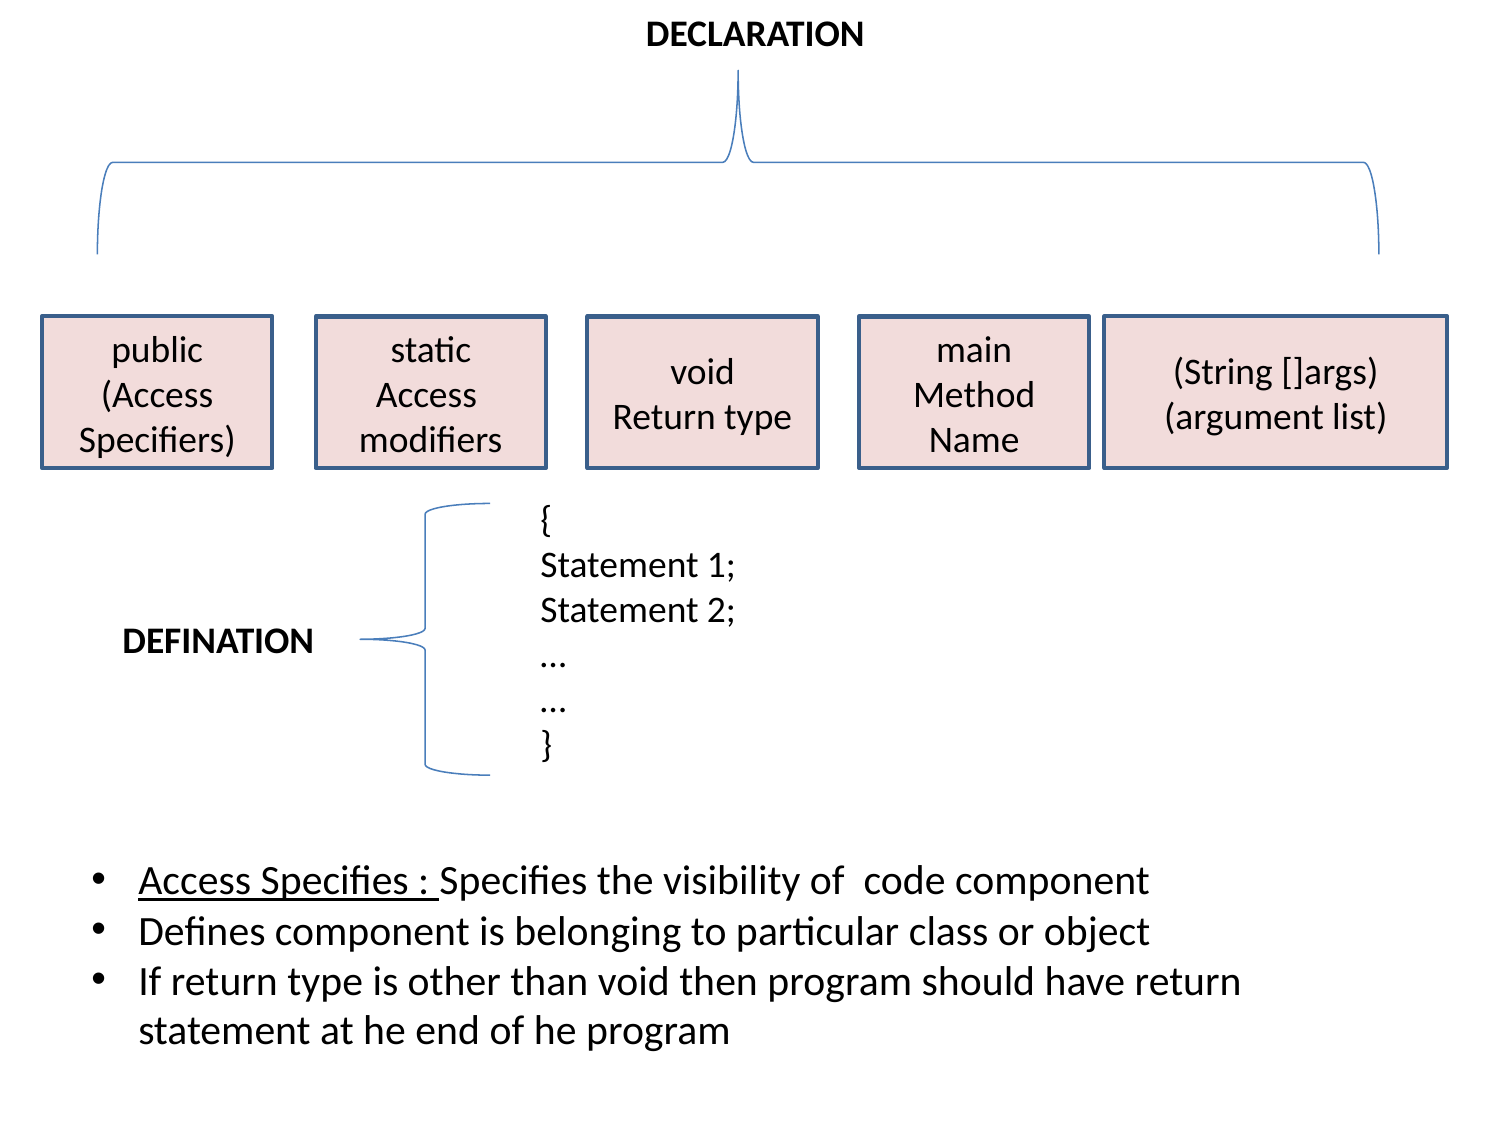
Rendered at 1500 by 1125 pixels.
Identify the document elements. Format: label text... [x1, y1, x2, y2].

text_box DEFINATION [76, 608, 361, 669]
text_box DECLARATION [546, 1, 1004, 62]
text_box public (Access Specifiers) [40, 314, 274, 470]
text_box void Return type [585, 314, 820, 470]
text_box static Access modifiers [314, 314, 548, 470]
text_box [96, 69, 1380, 255]
text_box [361, 502, 491, 776]
text_box main Method Name [857, 314, 1091, 470]
text_box { Statement 1; Statement 2; … … } [525, 487, 1004, 772]
text_box Access Specifies : Specifies the visibility of code component Defines component is belonging to particular class or object If return type is other than void then program should have return statement at he end of he program [76, 845, 1400, 1061]
text_box (String []args) (argument list) [1102, 314, 1449, 470]
